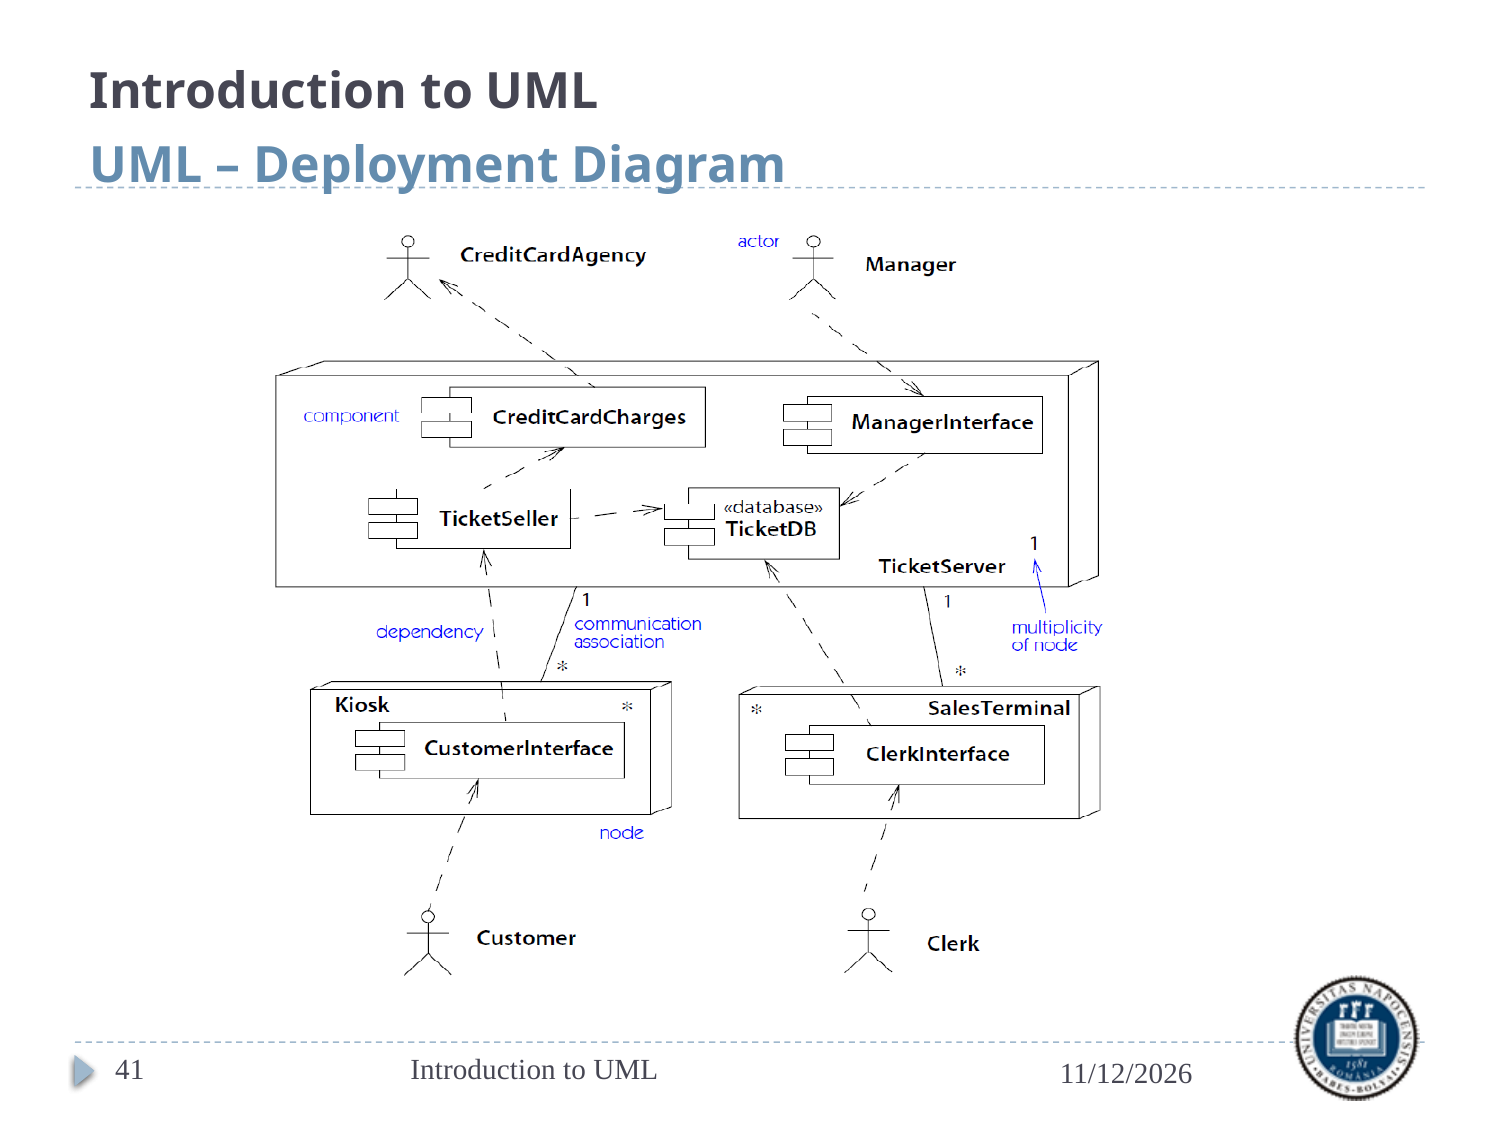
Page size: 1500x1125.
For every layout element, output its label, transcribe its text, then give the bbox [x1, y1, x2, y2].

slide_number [1045, 1046, 1421, 1107]
picture [1293, 975, 1420, 1046]
picture [208, 234, 1206, 988]
text_box UML – Deployment Diagram [75, 125, 1447, 201]
slide_number 41 [100, 1042, 313, 1103]
footer Introduction to UML [395, 1042, 1051, 1103]
text_box Introduction to UML [74, 37, 1425, 126]
